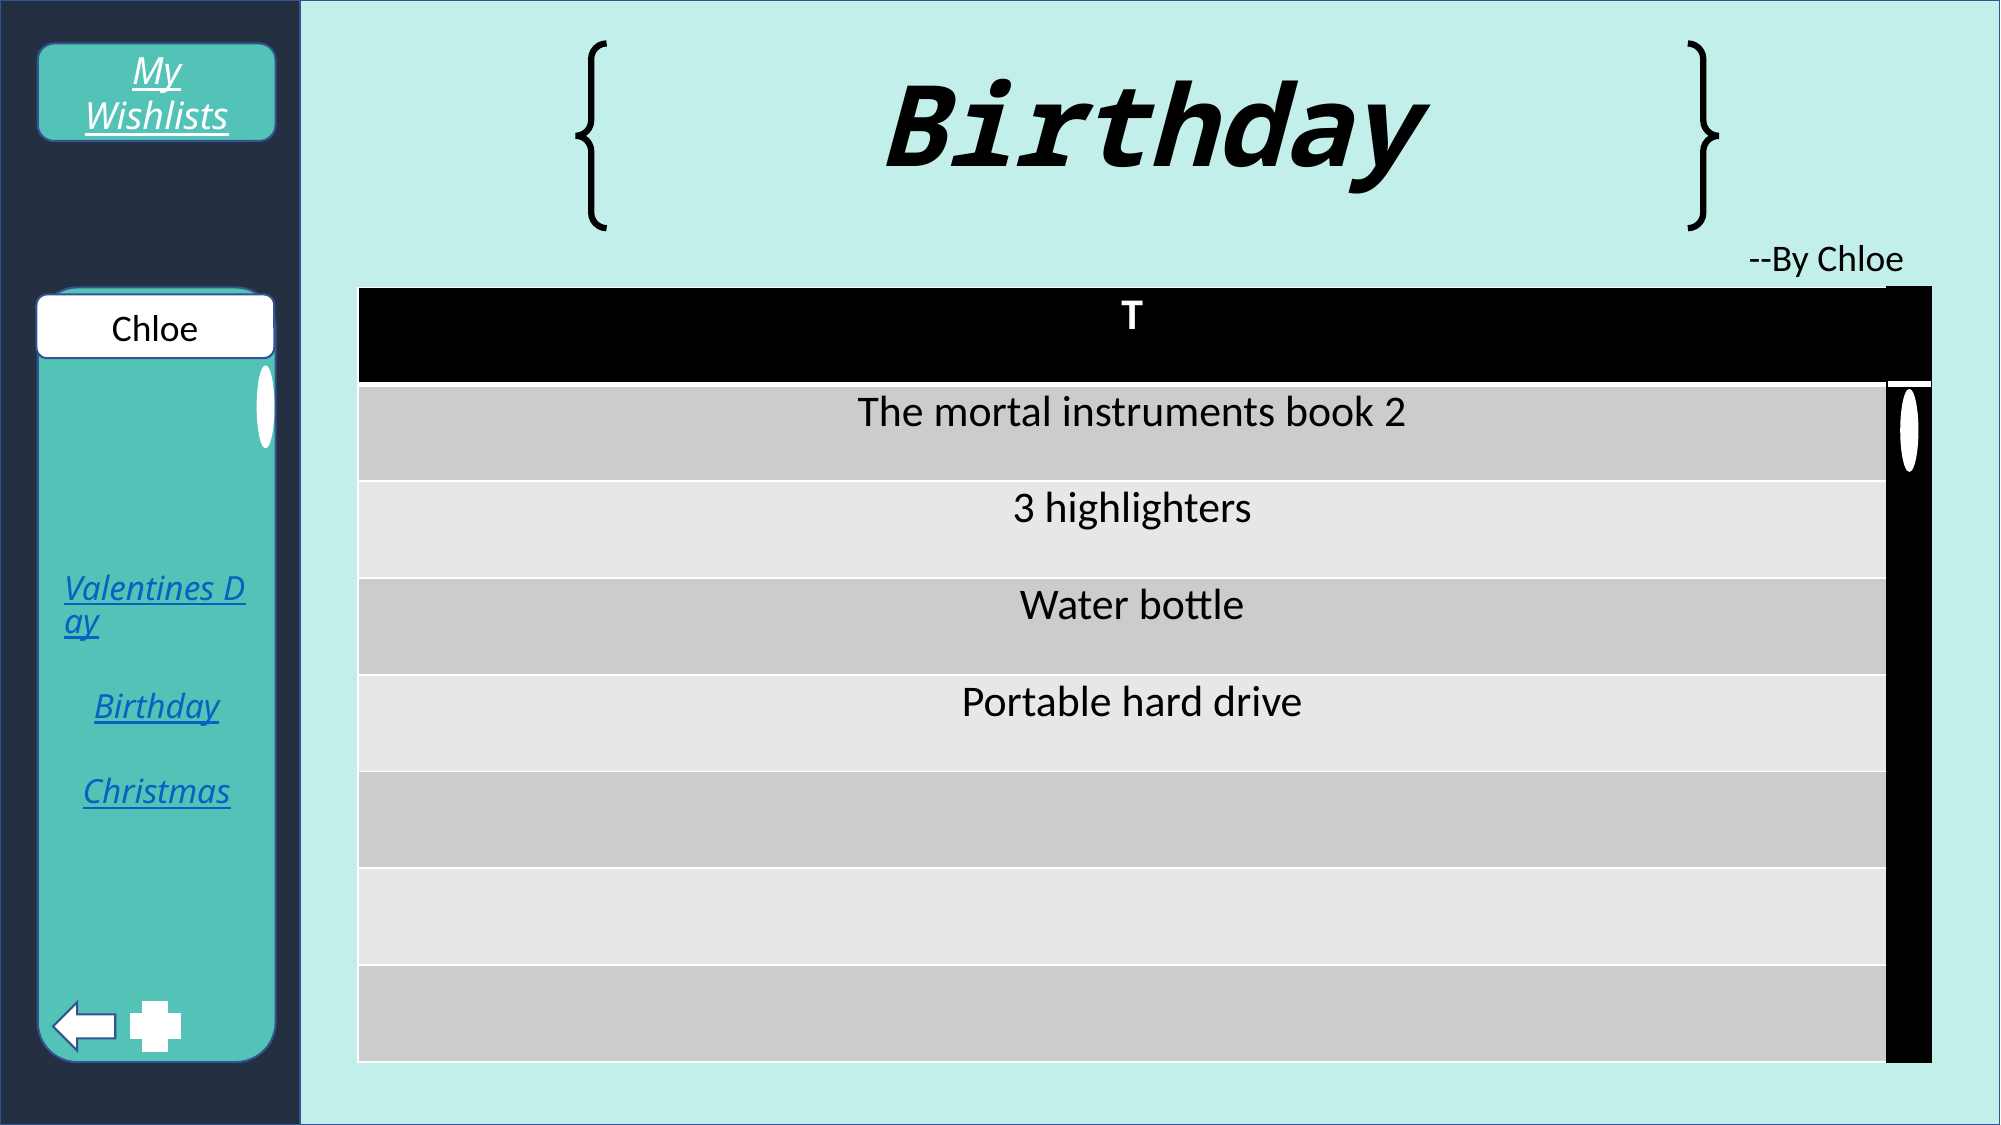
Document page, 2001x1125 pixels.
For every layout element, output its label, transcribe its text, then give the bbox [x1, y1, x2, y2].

text_box Valentines Day Birthday Christmas [55, 286, 259, 293]
table_cell [359, 772, 1886, 867]
text_box [299, 0, 2000, 1125]
text_box Valentines Day Birthday Christmas [36, 320, 277, 1064]
text_box Chloe [35, 293, 276, 360]
text_box --By Chloe [1734, 226, 2000, 287]
text_box [0, 0, 299, 1125]
text_box [1899, 387, 1920, 474]
table_cell [359, 966, 1886, 1061]
text_box [51, 999, 117, 1053]
table_cell 3 highlighters [359, 482, 1886, 577]
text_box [575, 43, 1719, 335]
table_header T [359, 288, 1886, 382]
table_cell Water bottle [359, 579, 1886, 674]
text_box [130, 1001, 181, 1052]
table_cell The mortal instruments book 2 [359, 387, 1886, 480]
text_box [255, 364, 276, 450]
table_cell Portable hard drive [359, 676, 1886, 771]
text_box My Wishlists [36, 42, 277, 143]
text_box [1886, 287, 1932, 1063]
table_cell [359, 869, 1886, 964]
